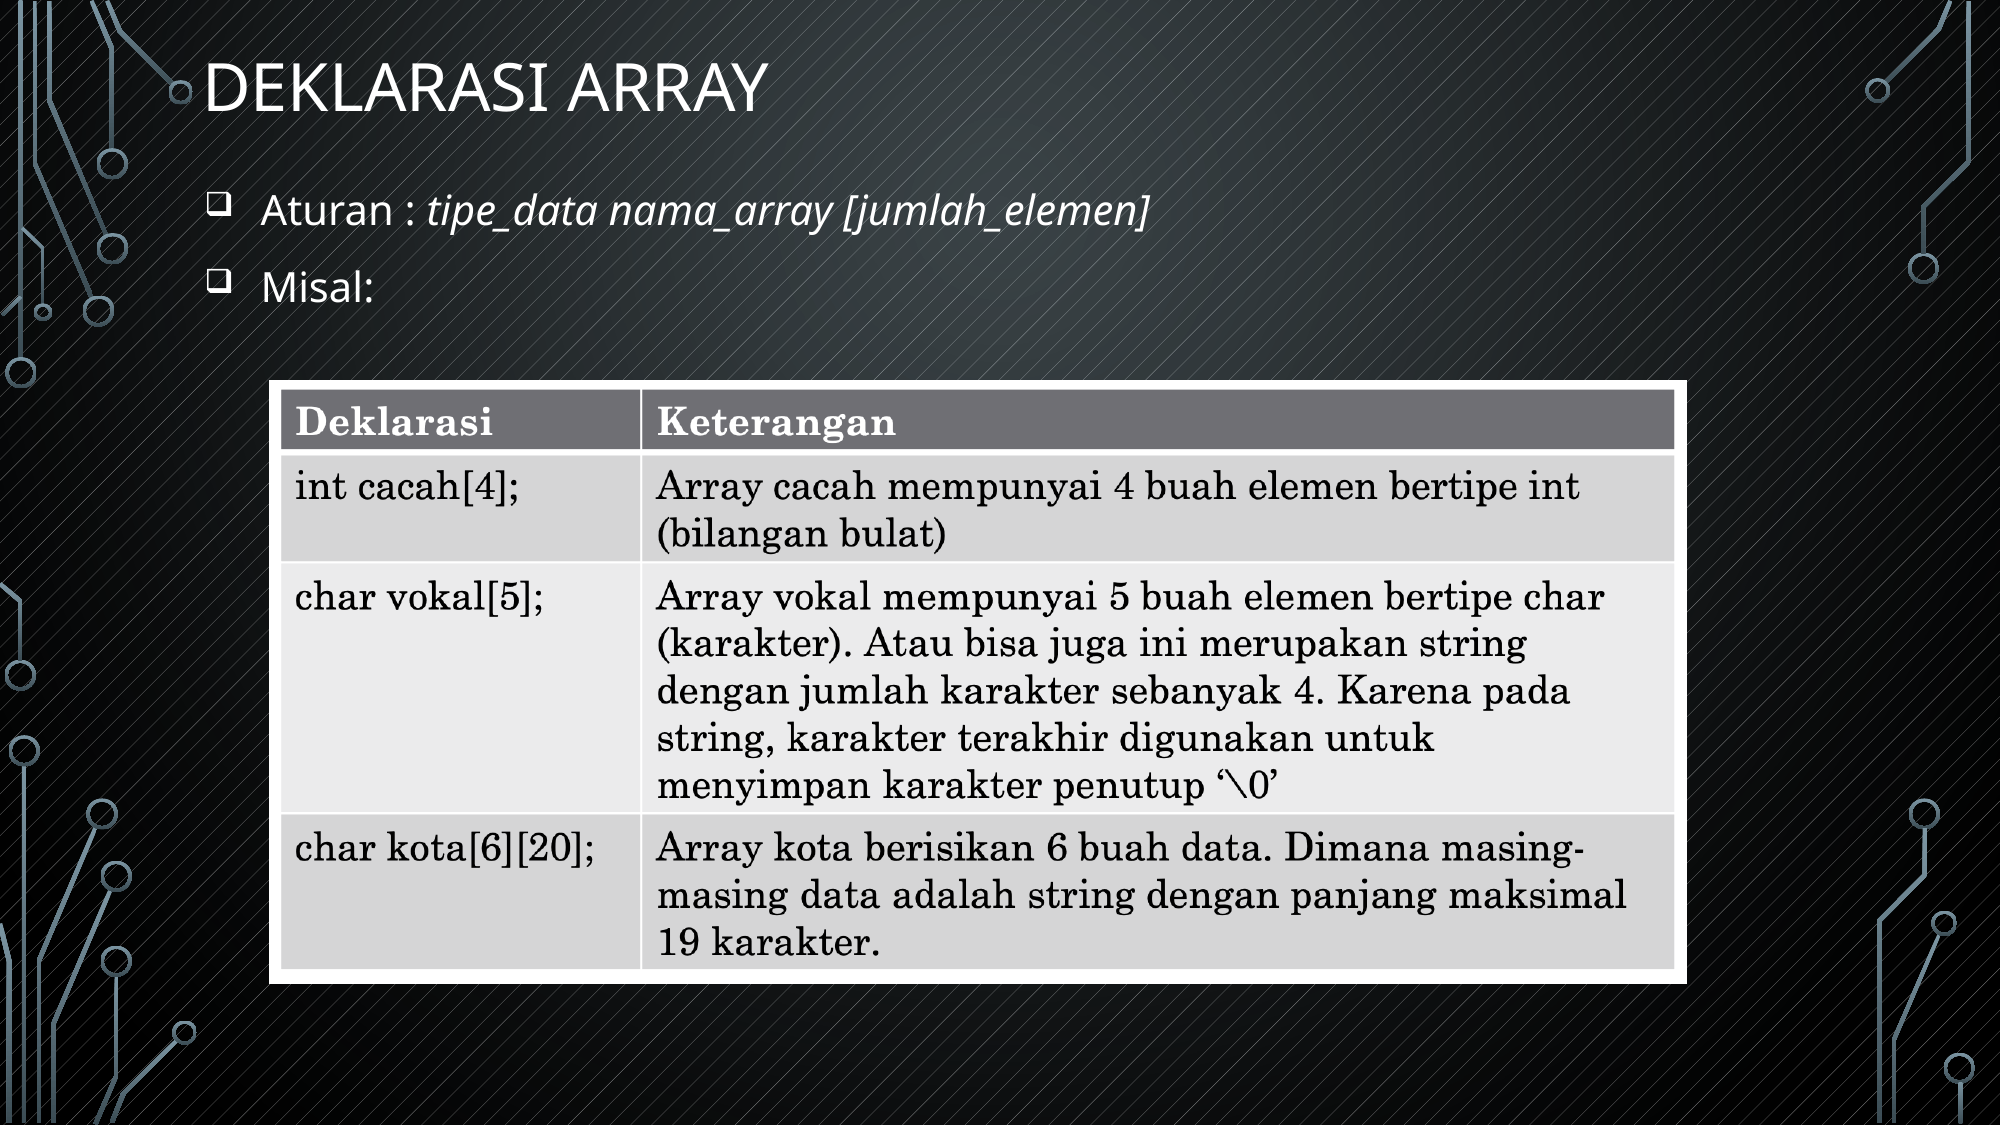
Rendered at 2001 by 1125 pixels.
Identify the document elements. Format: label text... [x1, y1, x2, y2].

title Deklarasi array [187, 33, 1813, 147]
picture [268, 380, 1687, 985]
list Aturan : tipe_data nama_array [jumlah_elemen] Misal: [187, 151, 1896, 338]
